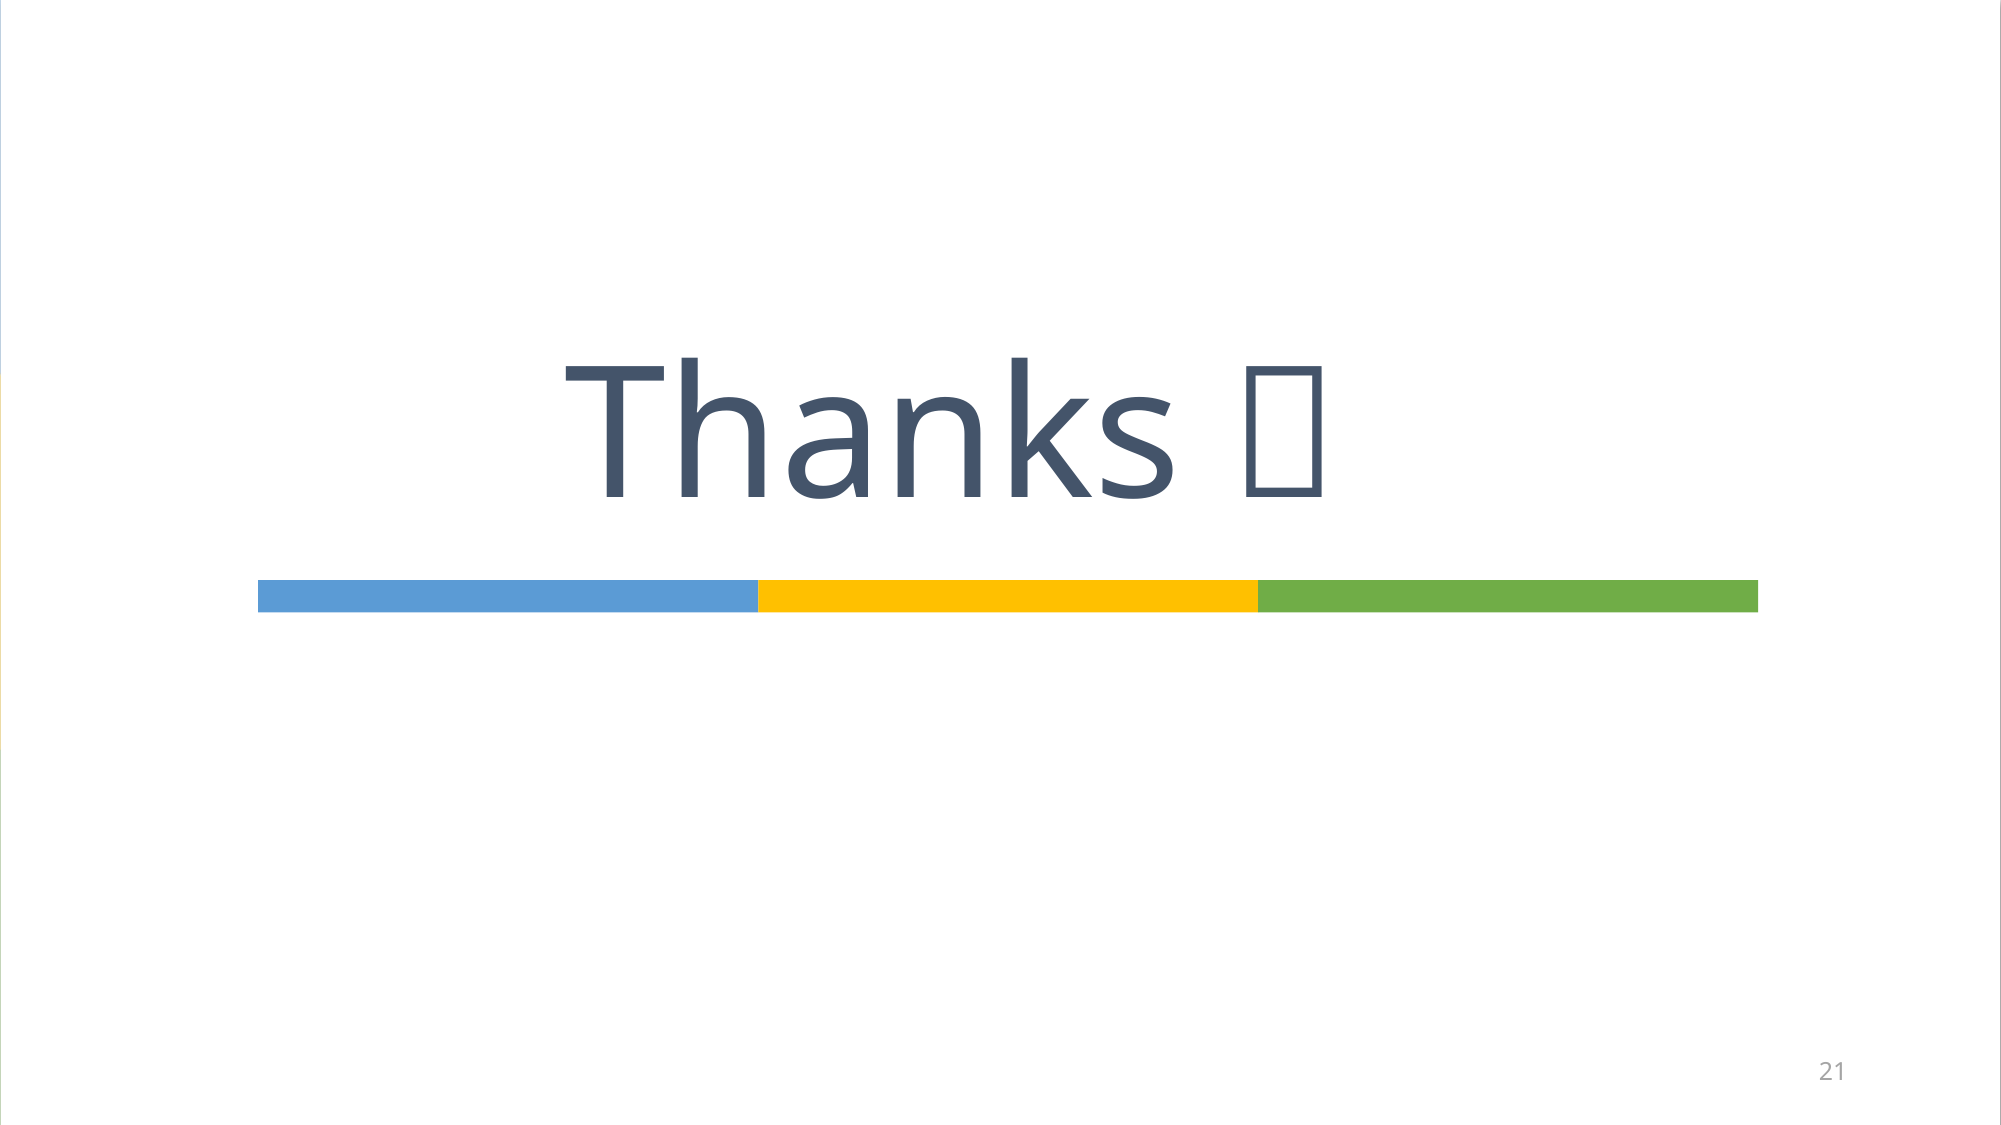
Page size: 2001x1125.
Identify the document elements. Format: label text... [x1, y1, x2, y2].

slide_number 21 [1325, 1042, 1863, 1103]
title Thanks  [249, 149, 1750, 542]
